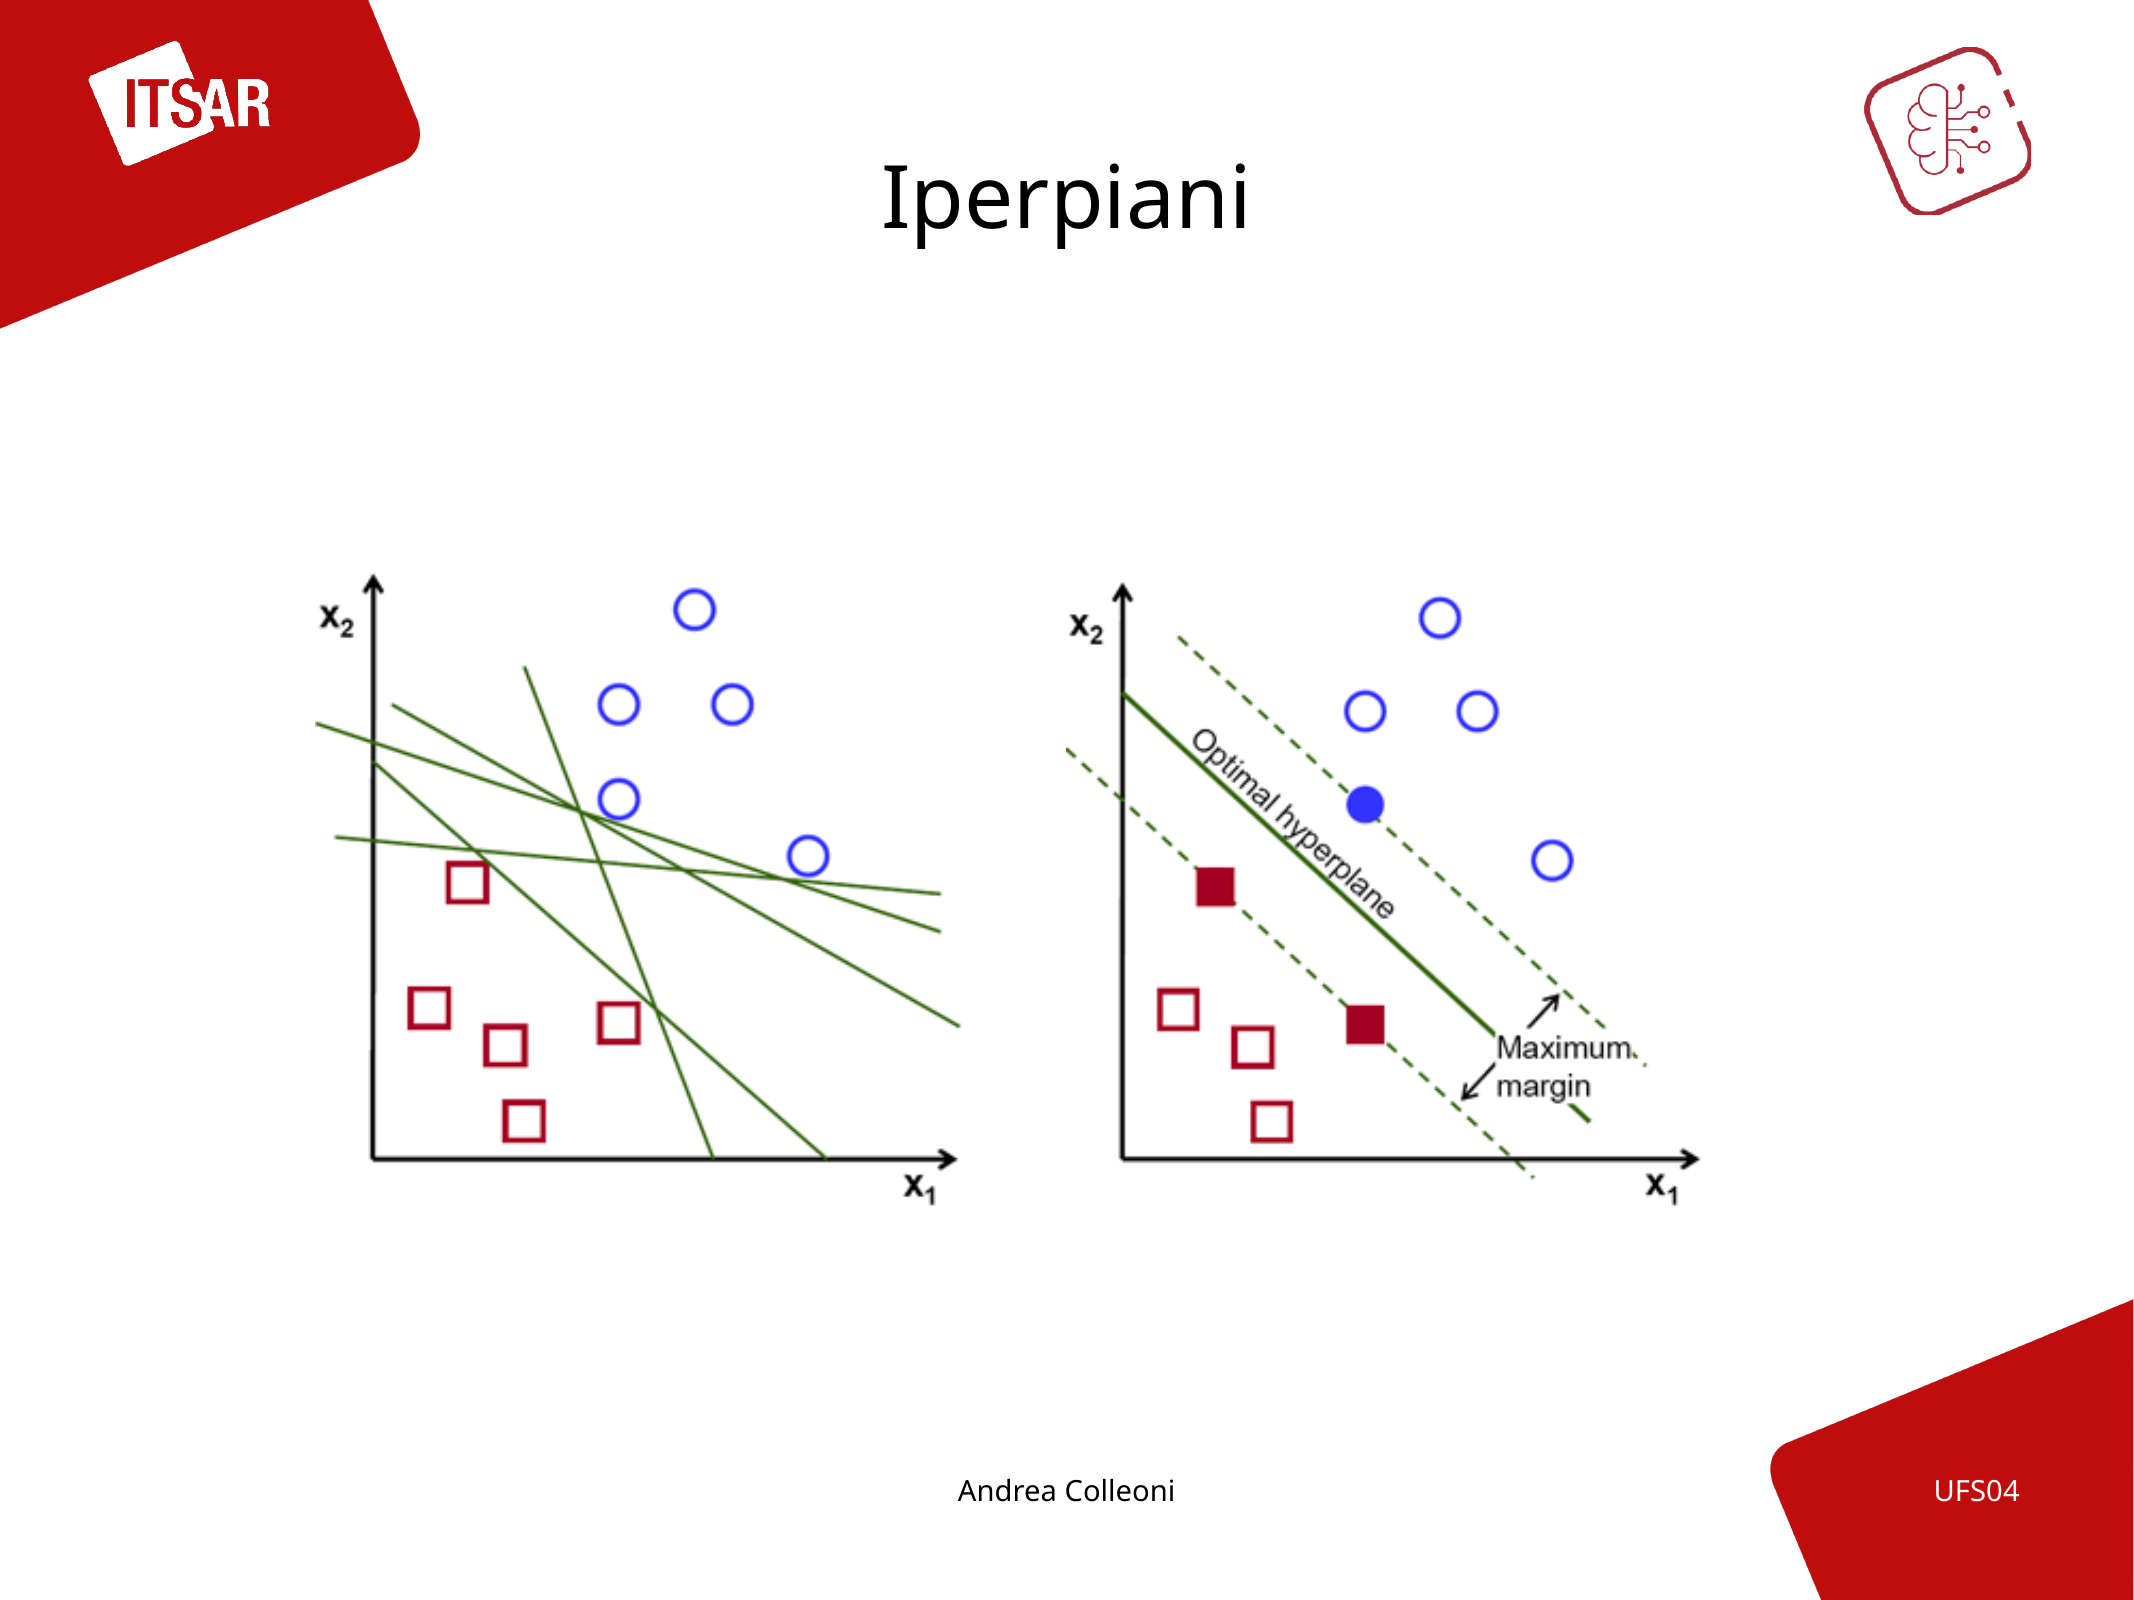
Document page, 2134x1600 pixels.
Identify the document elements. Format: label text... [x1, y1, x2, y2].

list Iperpiani [441, 145, 1692, 260]
list UFS04 [1603, 1469, 2035, 1517]
list Andrea Colleoni [680, 1468, 1454, 1517]
picture [1763, 1230, 2134, 1600]
picture [0, 0, 427, 370]
picture [314, 571, 964, 1208]
picture [1066, 579, 1704, 1208]
picture [1864, 47, 2032, 215]
